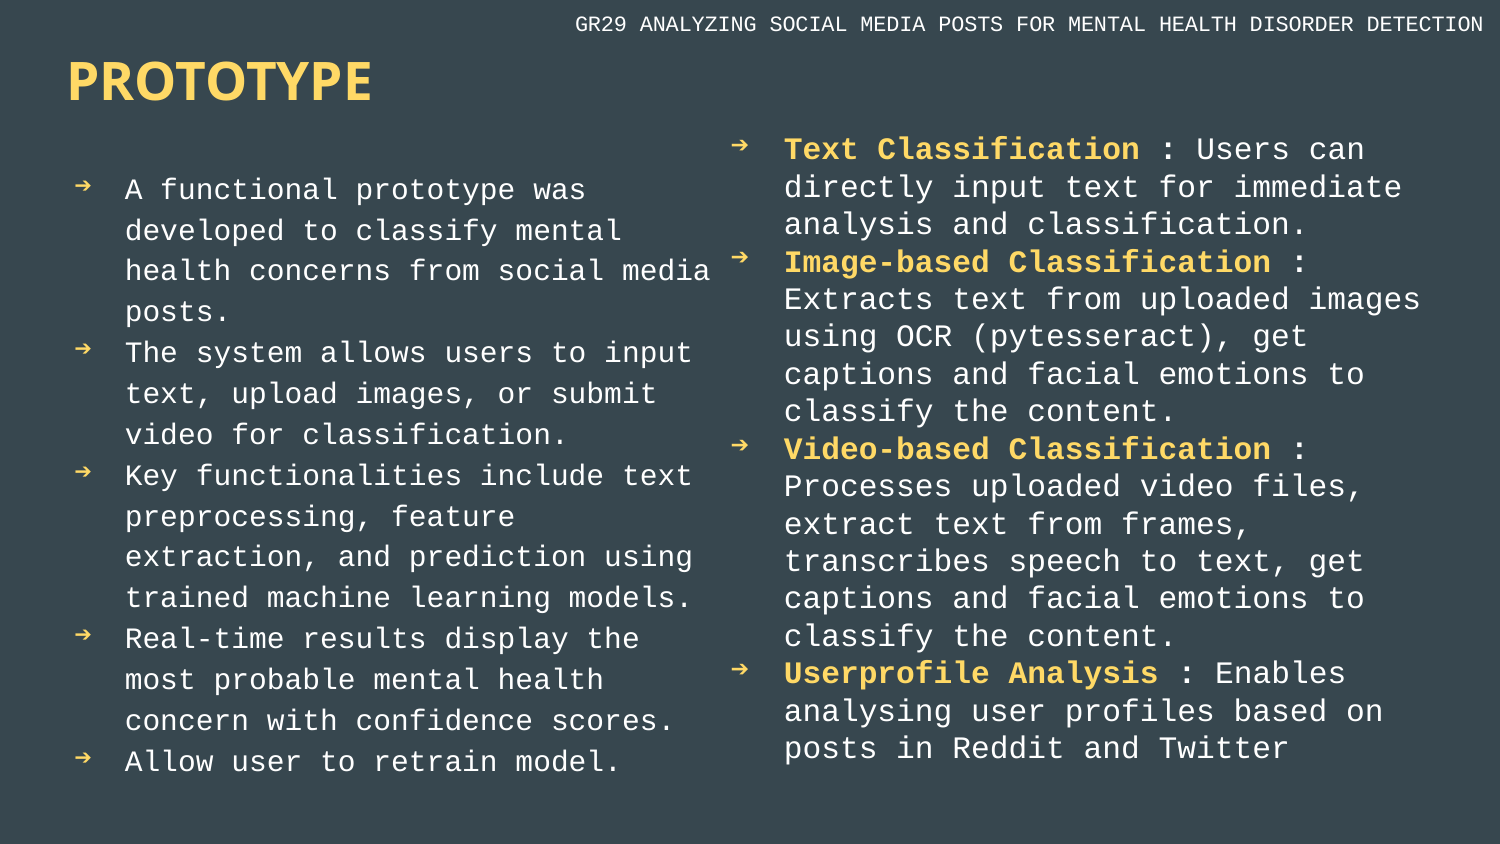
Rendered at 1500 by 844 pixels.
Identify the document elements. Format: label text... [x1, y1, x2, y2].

text_box GR29 ANALYZING SOCIAL MEDIA POSTS FOR MENTAL HEALTH DISORDER DETECTION [467, 0, 1500, 49]
list A functional prototype was developed to classify mental health concerns from social media posts. The system allows users to input text, upload images, or submit video for classification. Key functionalities include text preprocessing, feature extraction, and prediction using trained machine learning models. Real-time results display the most probable mental health concern with confidence scores. Allow user to retrain model. [38, 149, 738, 805]
title PROTOTYPE [51, 32, 1449, 127]
text_box Text Classification : Users can directly input text for immediate analysis and classification. Image-based Classification : Extracts text from uploaded images using OCR (pytesseract), get captions and facial emotions to classify the content. Video-based Classification : Processes uploaded video files, extract text from frames, transcribes speech to text, get captions and facial emotions to classify the content. Userprofile Analysis : Enables analysing user profiles based on posts in Reddit and Twitter [693, 113, 1465, 769]
